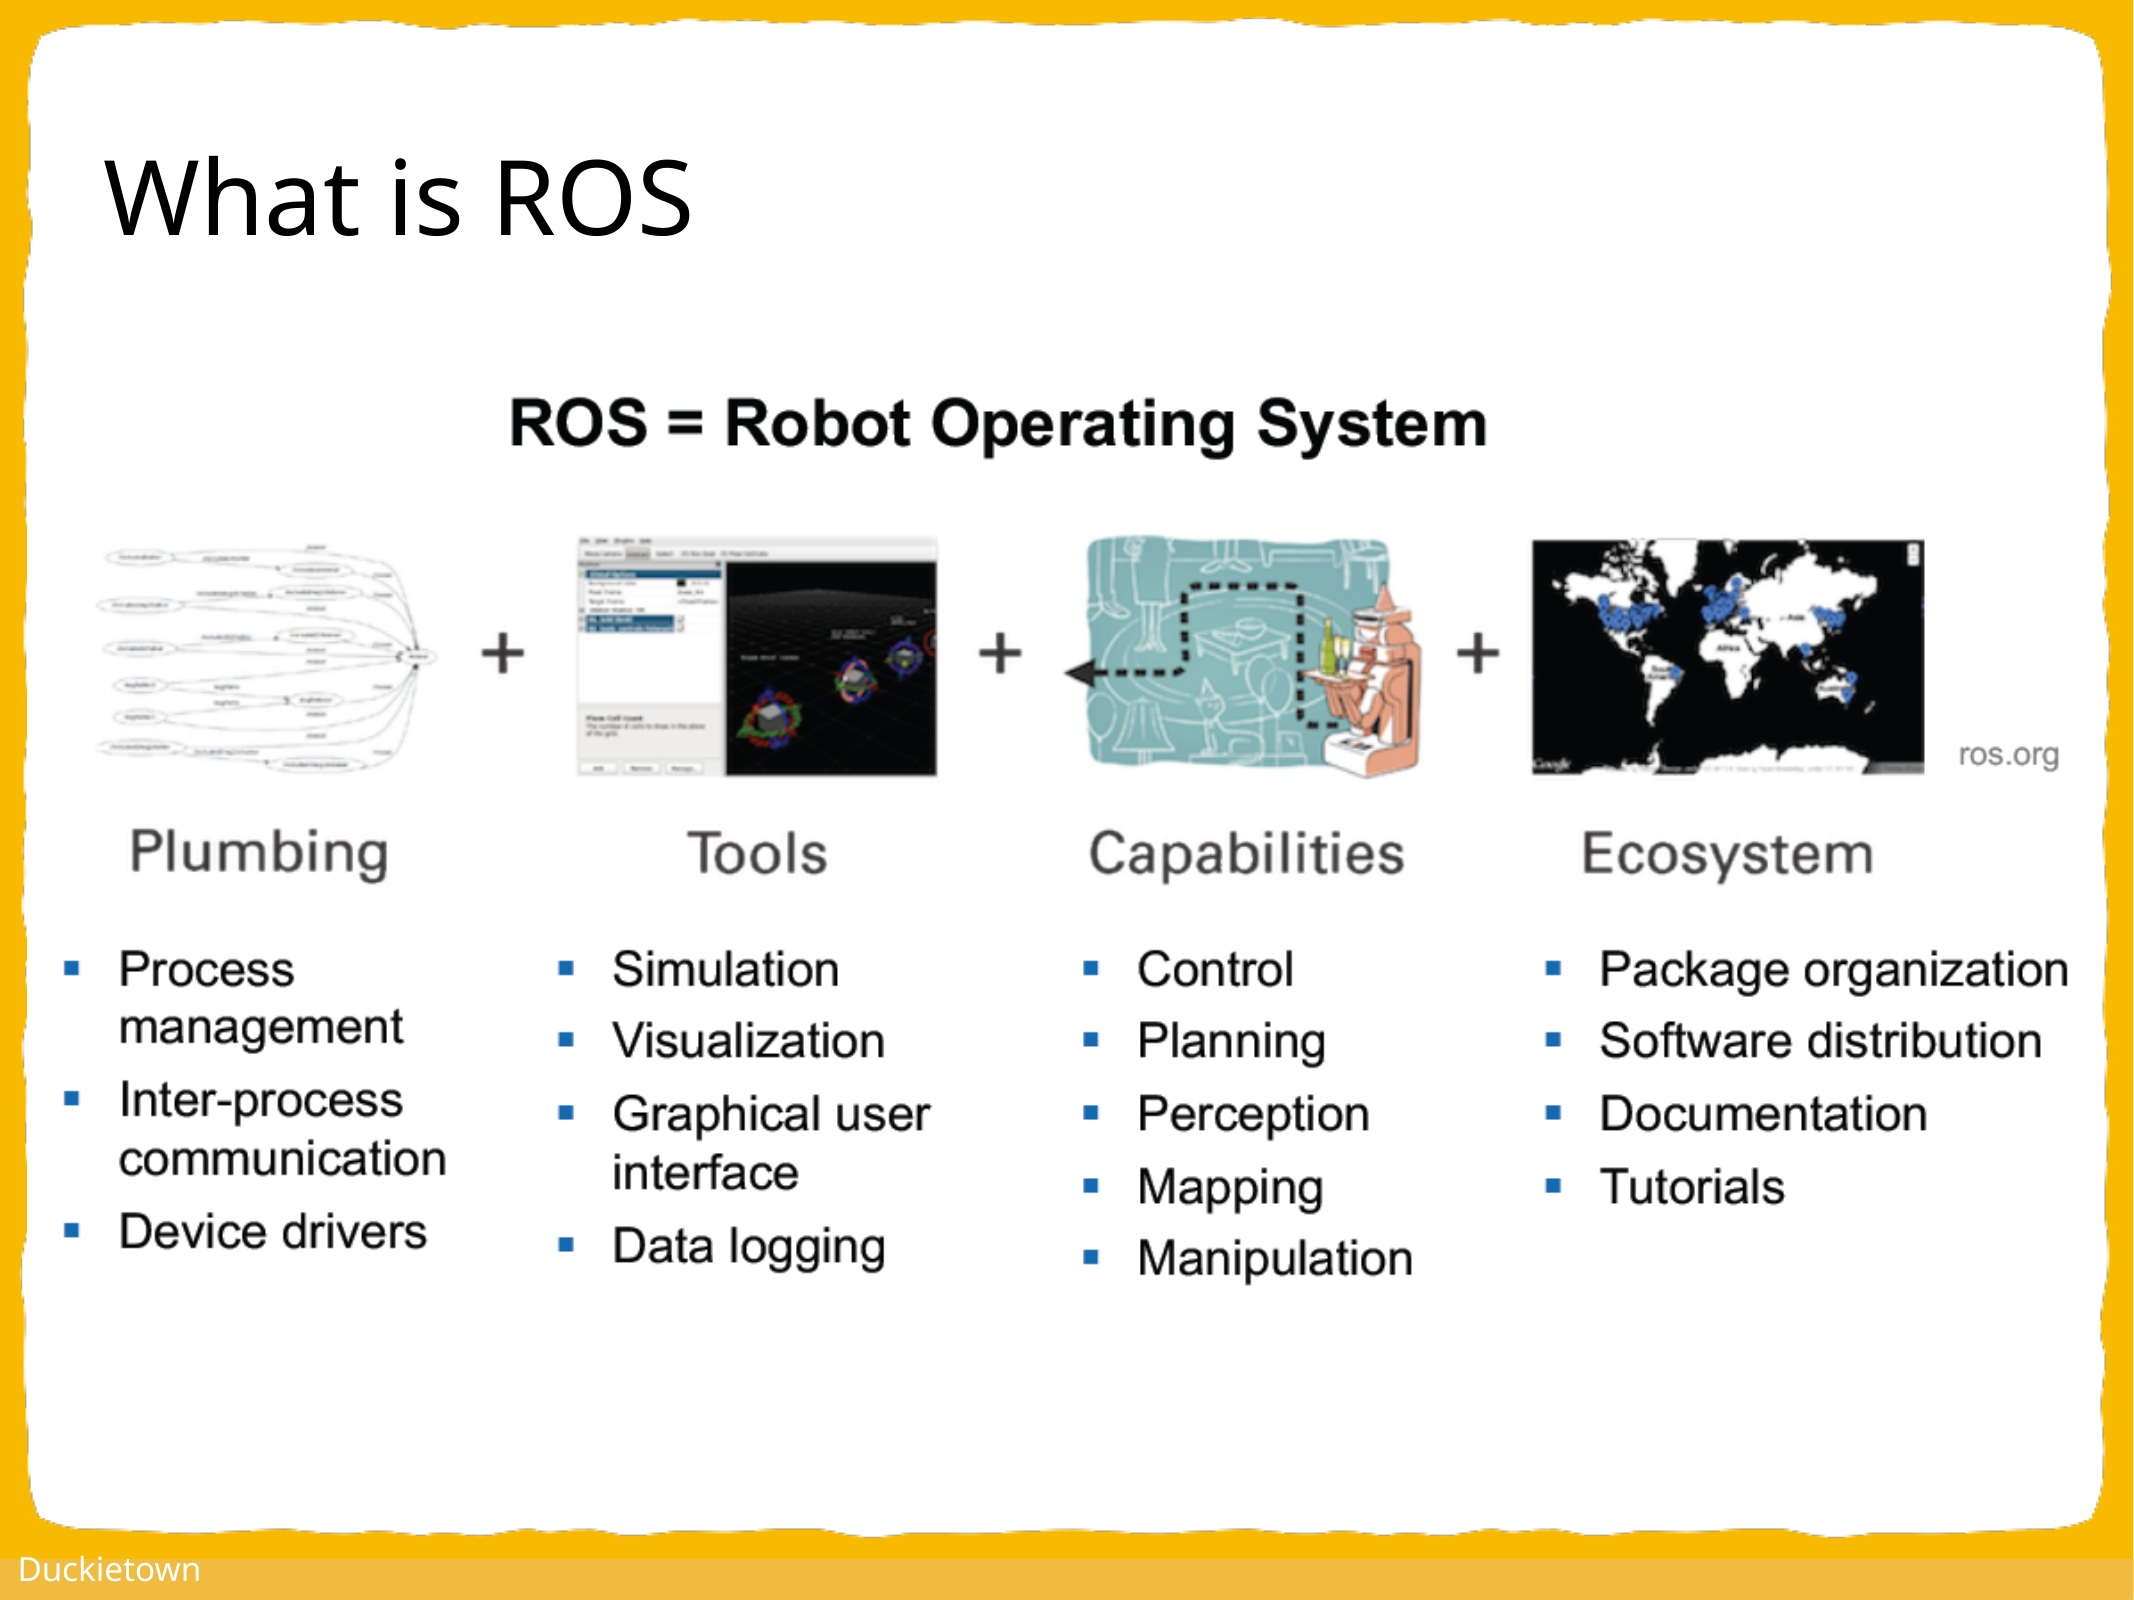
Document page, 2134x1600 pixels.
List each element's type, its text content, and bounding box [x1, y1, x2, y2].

title What is ROS [94, 47, 2021, 341]
picture [0, 0, 2134, 1559]
